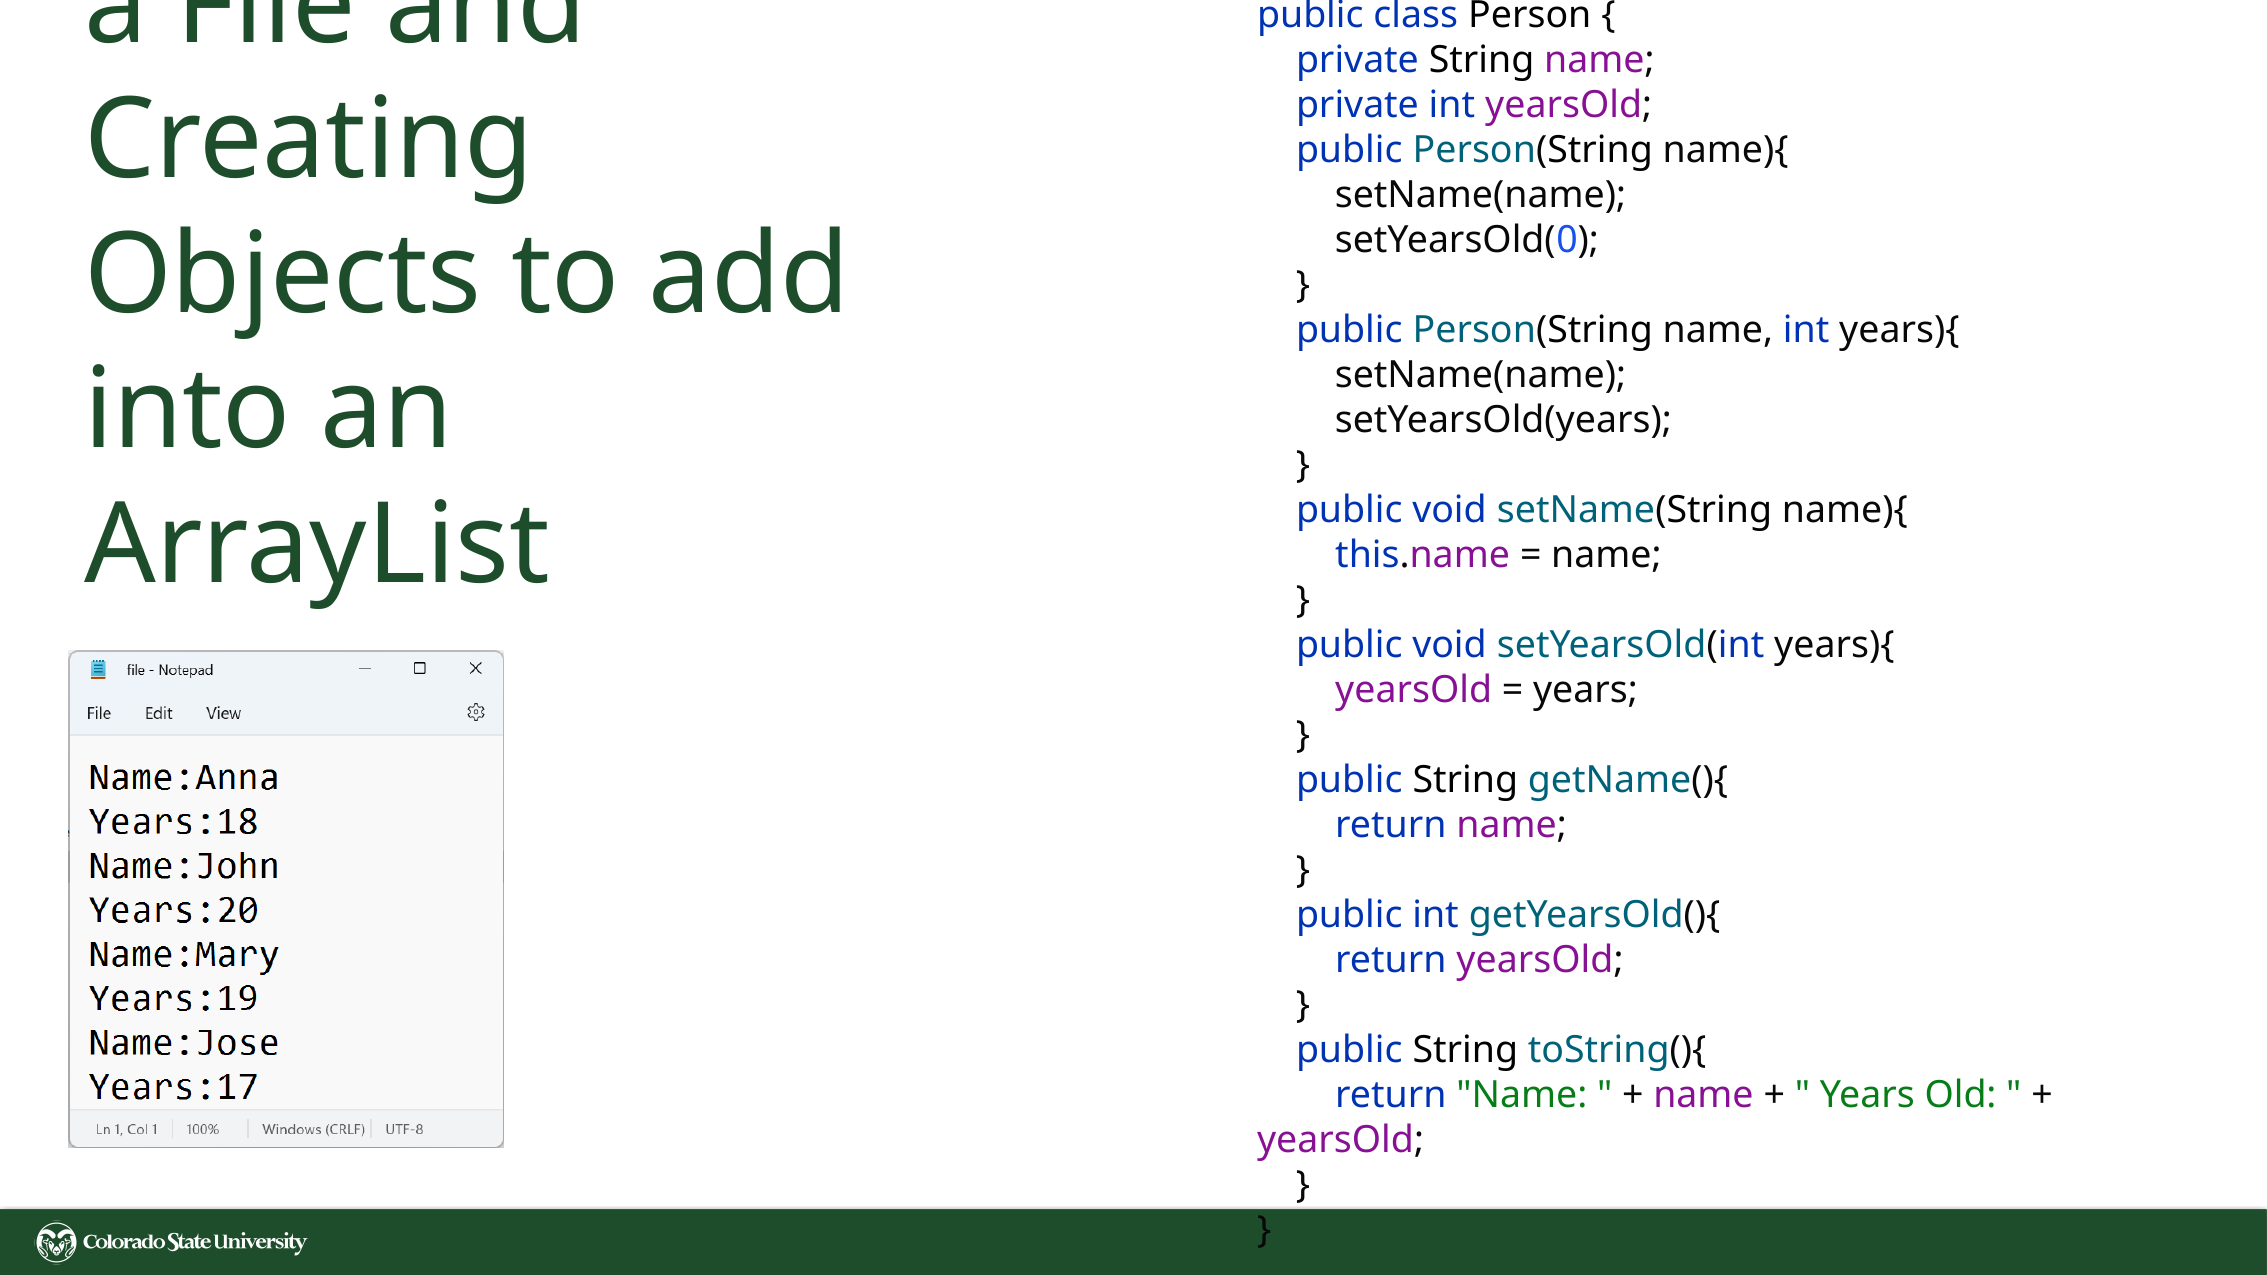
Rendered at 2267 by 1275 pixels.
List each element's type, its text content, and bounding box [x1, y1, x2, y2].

title Reading from a File and Creating Objects to add into an ArrayList [69, 58, 883, 620]
picture [24, 1209, 319, 1275]
text_box public class Person { private String name; private int yearsOld; public Person(String name){ setName(name); setYearsOld(0); } public Person(String name, int years){ setName(name); setYearsOld(years); } public void setName(String name){ this.name = name; } public void setYearsOld(int years){ yearsOld = years; } public String getName(){ return name; } public int getYearsOld(){ return yearsOld; } public String toString(){ return "Name: " + name + " Years Old: " + yearsOld; } } [1242, 0, 2225, 1258]
picture [68, 650, 504, 1148]
